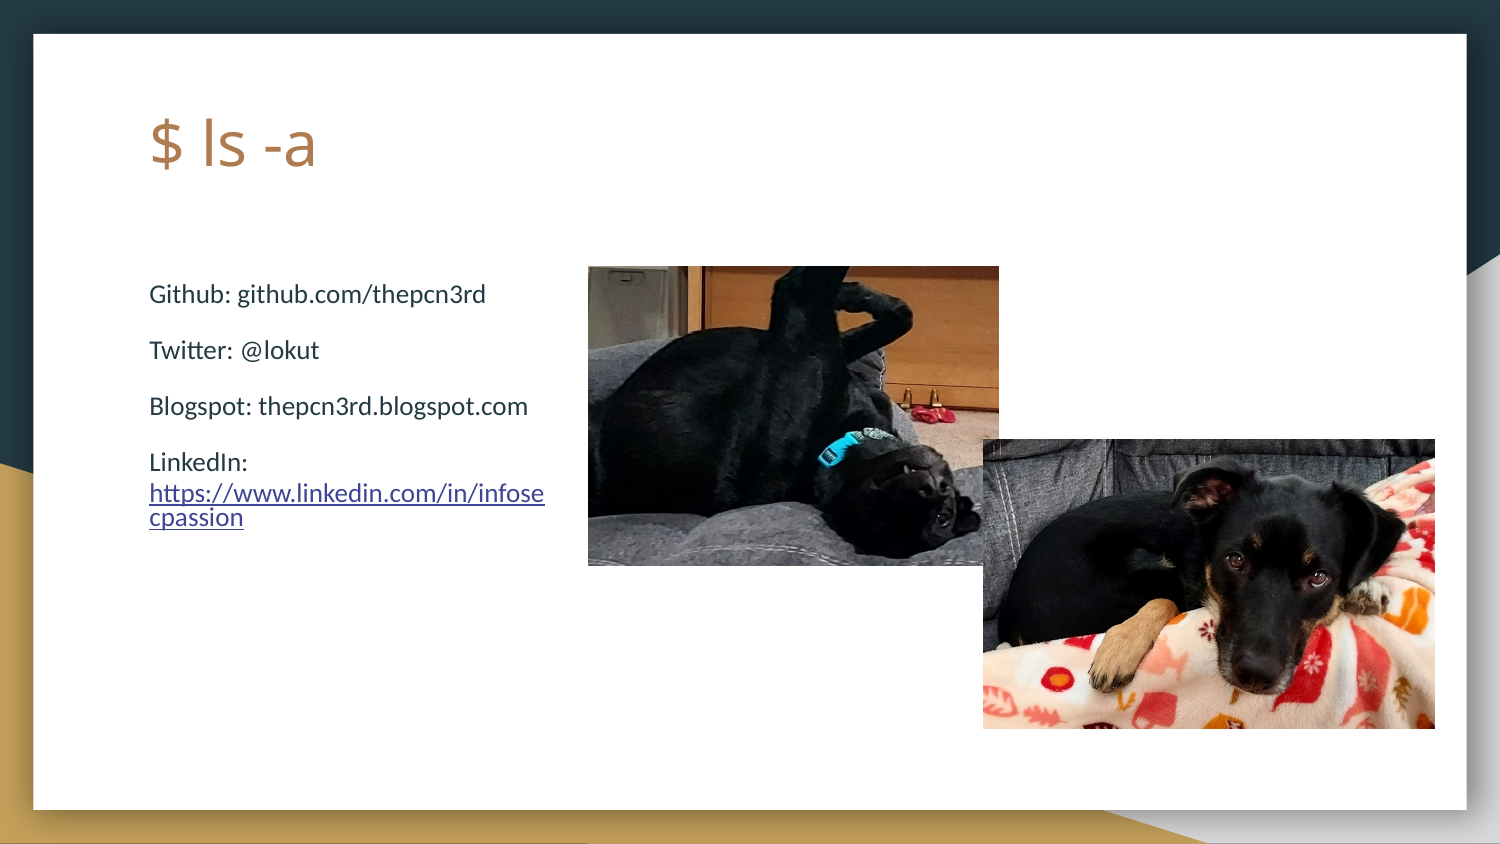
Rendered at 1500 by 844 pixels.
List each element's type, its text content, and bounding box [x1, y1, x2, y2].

picture [588, 265, 1435, 729]
list Github: github.com/thepcn3rd Twitter: @lokut Blogspot: thepcn3rd.blogspot.com LinkedIn: https://www.linkedin.com/in/infosecpassion [134, 264, 564, 729]
title $ ls -a [134, 84, 1366, 211]
